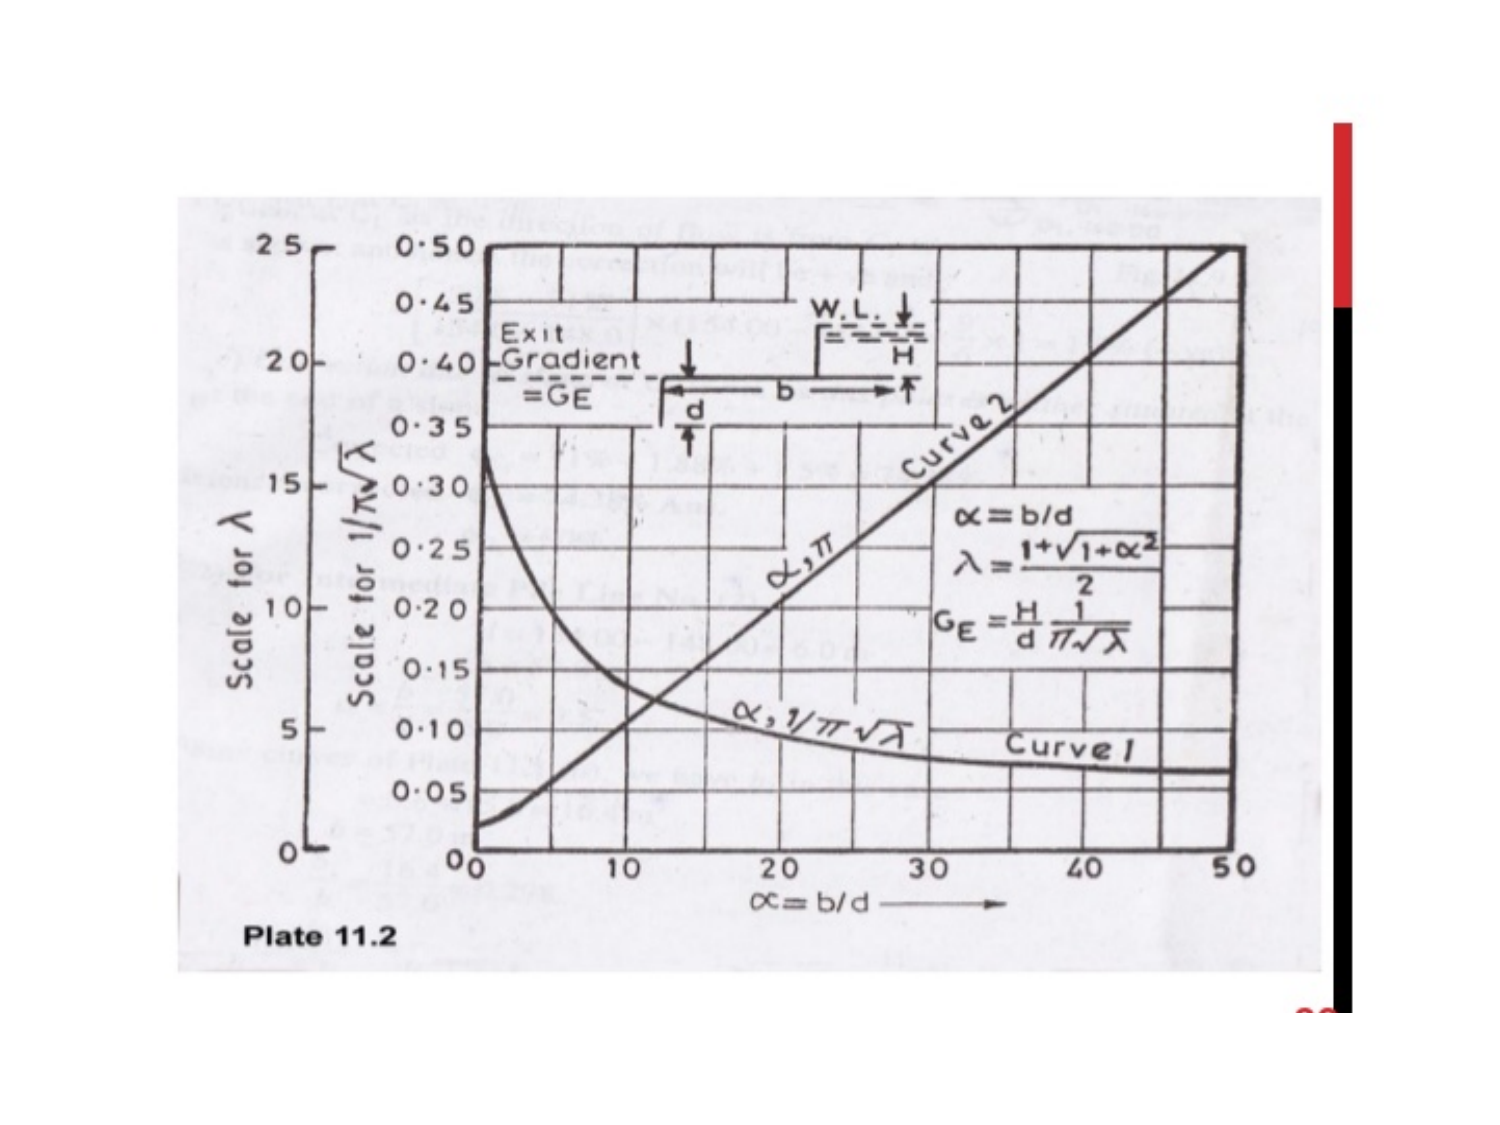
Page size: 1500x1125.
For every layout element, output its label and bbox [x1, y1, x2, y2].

list [87, 62, 1413, 1013]
